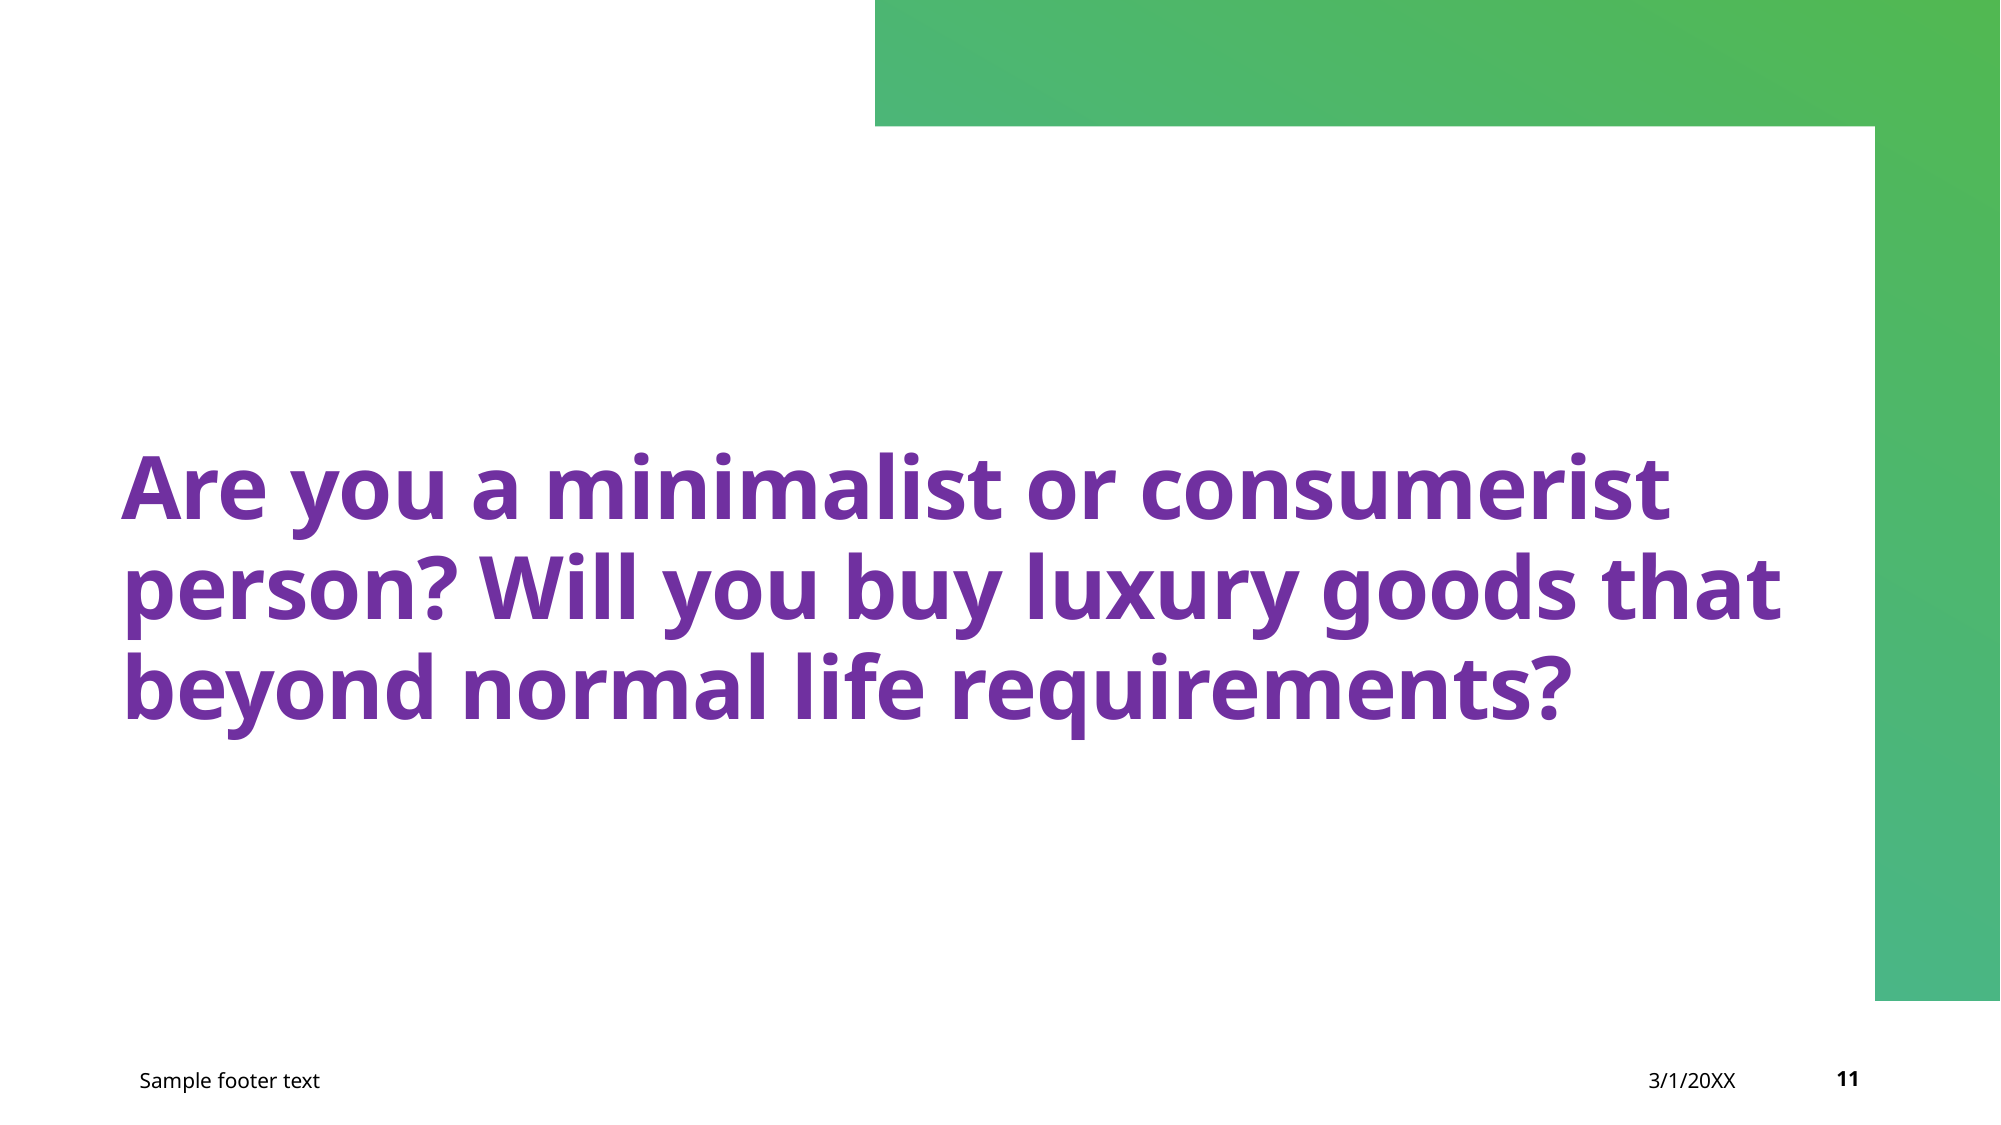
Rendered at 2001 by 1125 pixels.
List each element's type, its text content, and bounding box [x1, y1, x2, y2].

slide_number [1444, 1050, 1751, 1110]
slide_number 11 [1788, 1050, 1875, 1110]
title Are you a minimalist or consumerist person? Will you buy luxury goods that beyond normal life requirements? [106, 432, 1811, 828]
footer Sample footer text [124, 1050, 1125, 1110]
